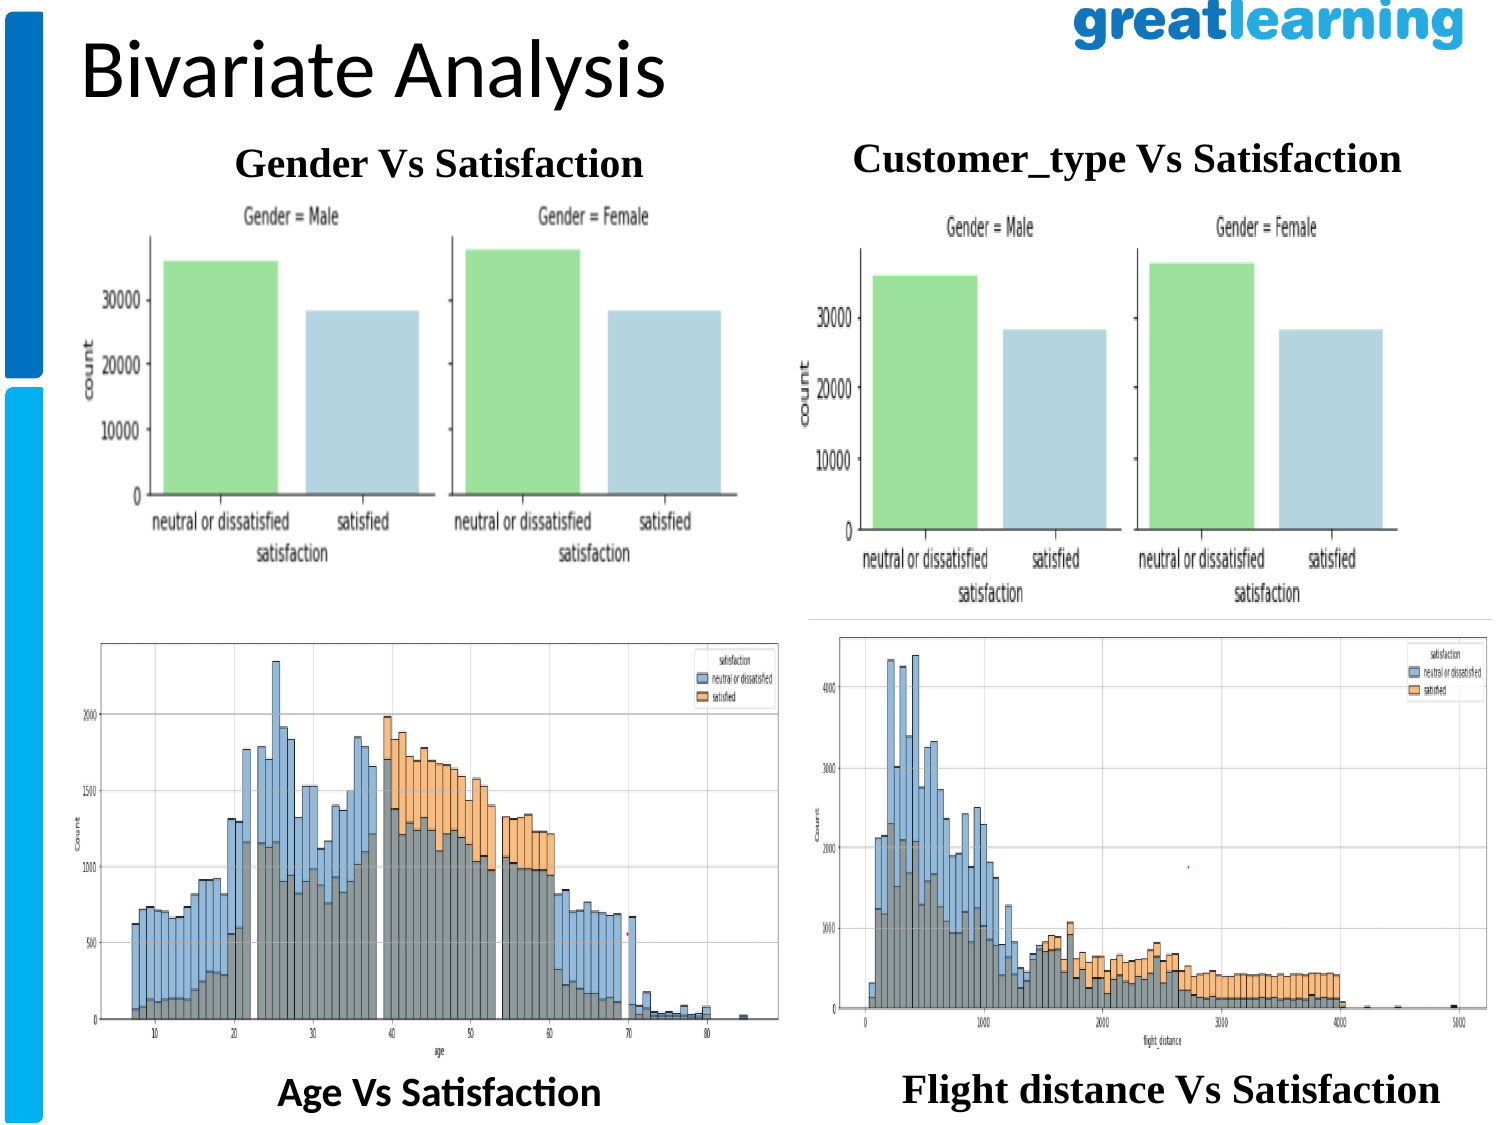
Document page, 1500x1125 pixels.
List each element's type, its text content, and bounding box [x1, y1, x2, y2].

text_box Customer_type Vs Satisfaction [837, 123, 1425, 188]
text_box Flight distance Vs Satisfaction [887, 1065, 1475, 1120]
text_box Bivariate Analysis [65, 6, 1341, 122]
picture [1074, 0, 1463, 50]
picture [59, 184, 1496, 1074]
text_box Gender Vs Satisfaction [219, 128, 663, 183]
text_box Age Vs Satisfaction [262, 1082, 639, 1122]
